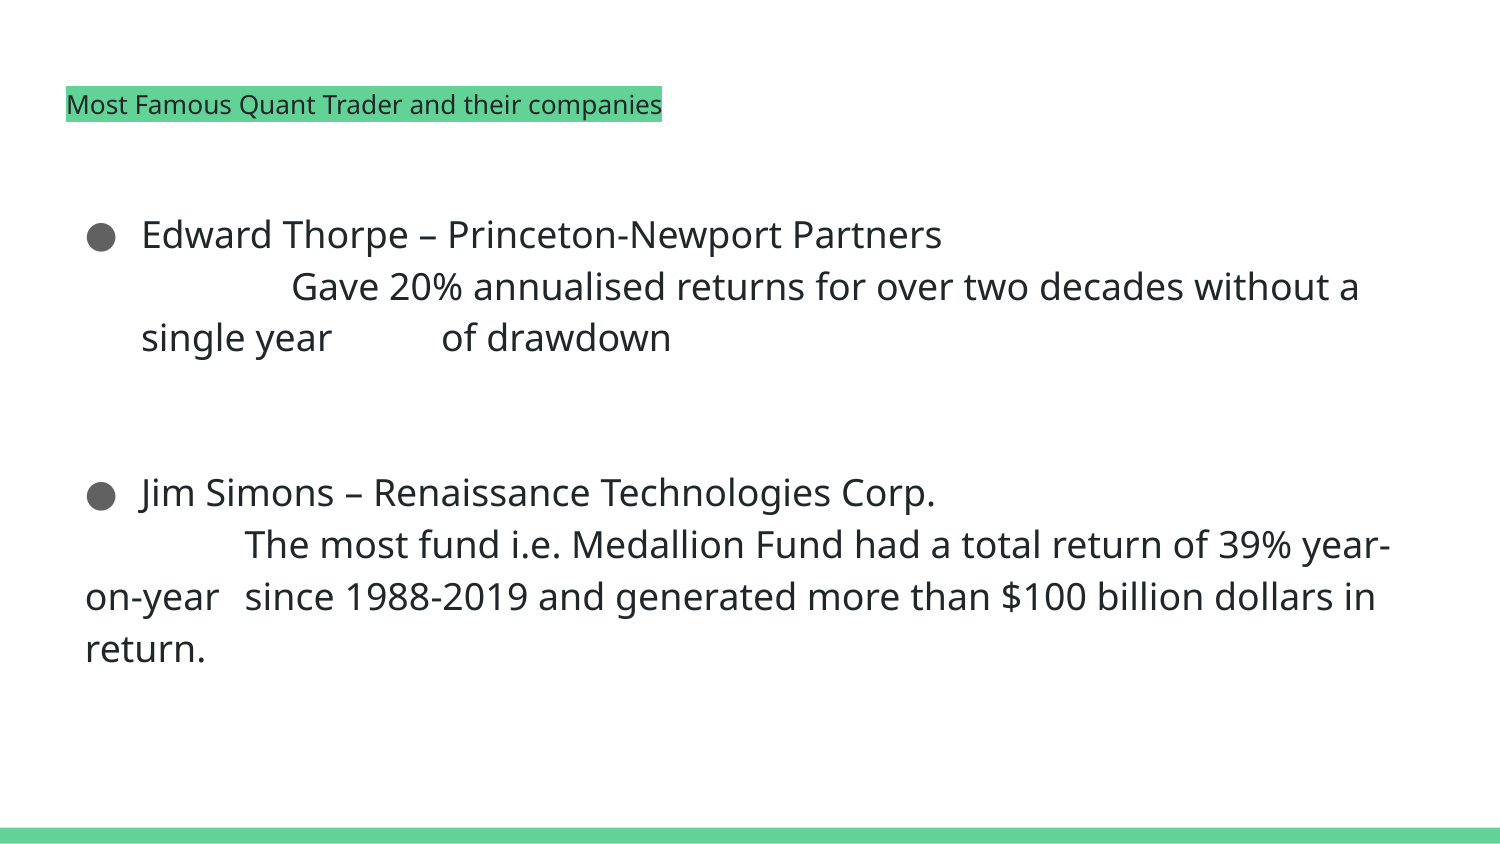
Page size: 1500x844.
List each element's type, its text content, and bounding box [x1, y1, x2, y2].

list Edward Thorpe – Princeton-Newport Partners Gave 20% annualised returns for over two decades without a single year of drawdown Jim Simons – Renaissance Technologies Corp. The most fund i.e. Medallion Fund had a total return of 39% year-on-year since 1988-2019 and generated more than $100 billion dollars in return. [51, 189, 1449, 750]
title Most Famous Quant Trader and their companies [51, 72, 1449, 167]
